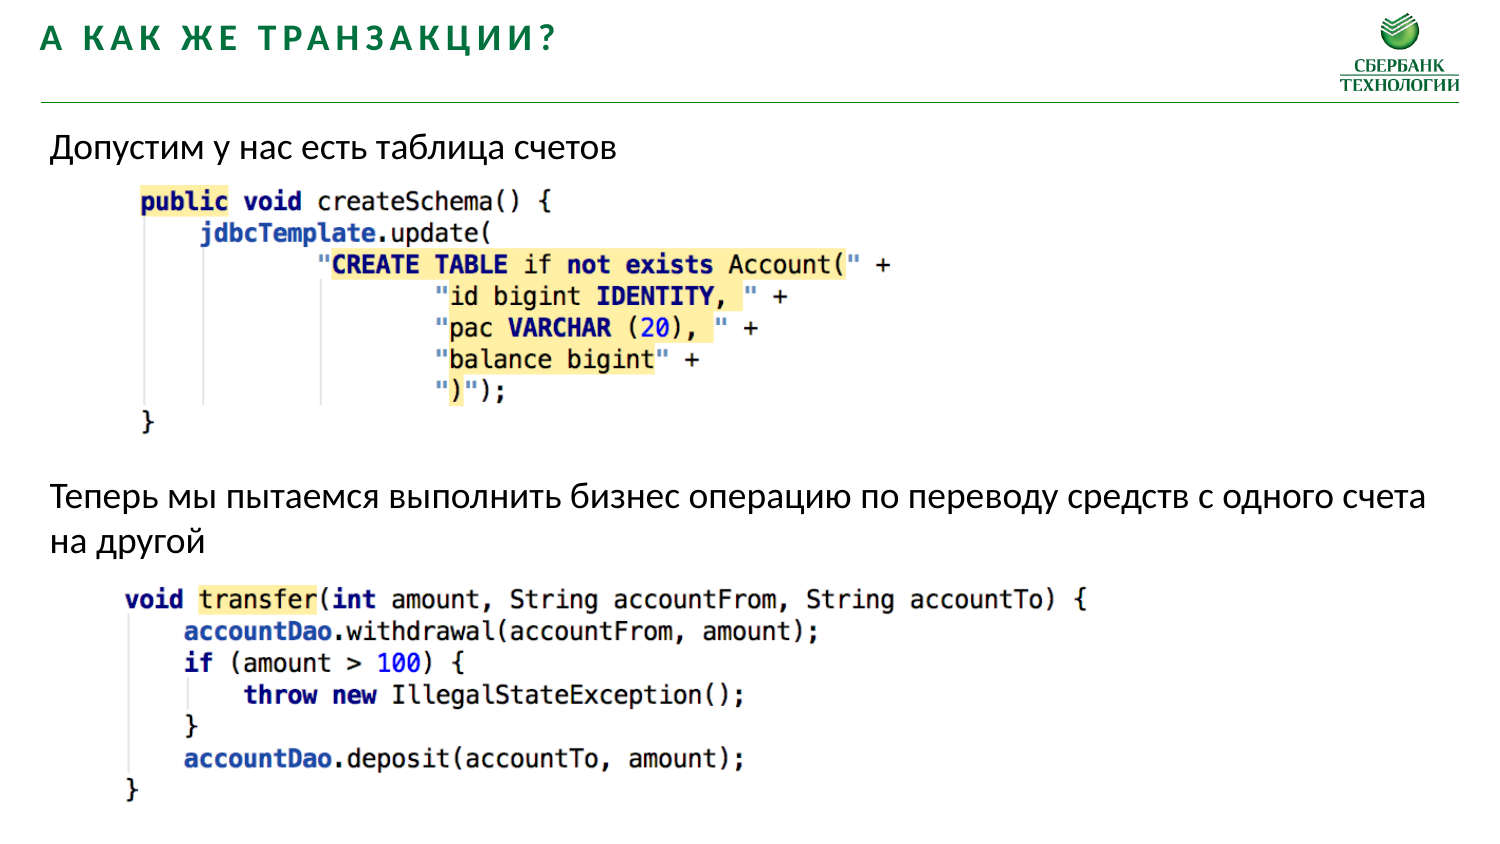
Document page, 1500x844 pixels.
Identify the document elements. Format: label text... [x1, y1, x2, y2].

picture [136, 185, 909, 445]
text_box Теперь мы пытаемся выполнить бизнес операцию по переводу средств с одного счета на другой [42, 463, 1458, 569]
picture [118, 585, 1115, 812]
picture [1340, 13, 1459, 91]
text_box Допустим у нас есть таблица счетов [42, 114, 1458, 175]
list а как же транзакции? [39, 12, 1116, 103]
